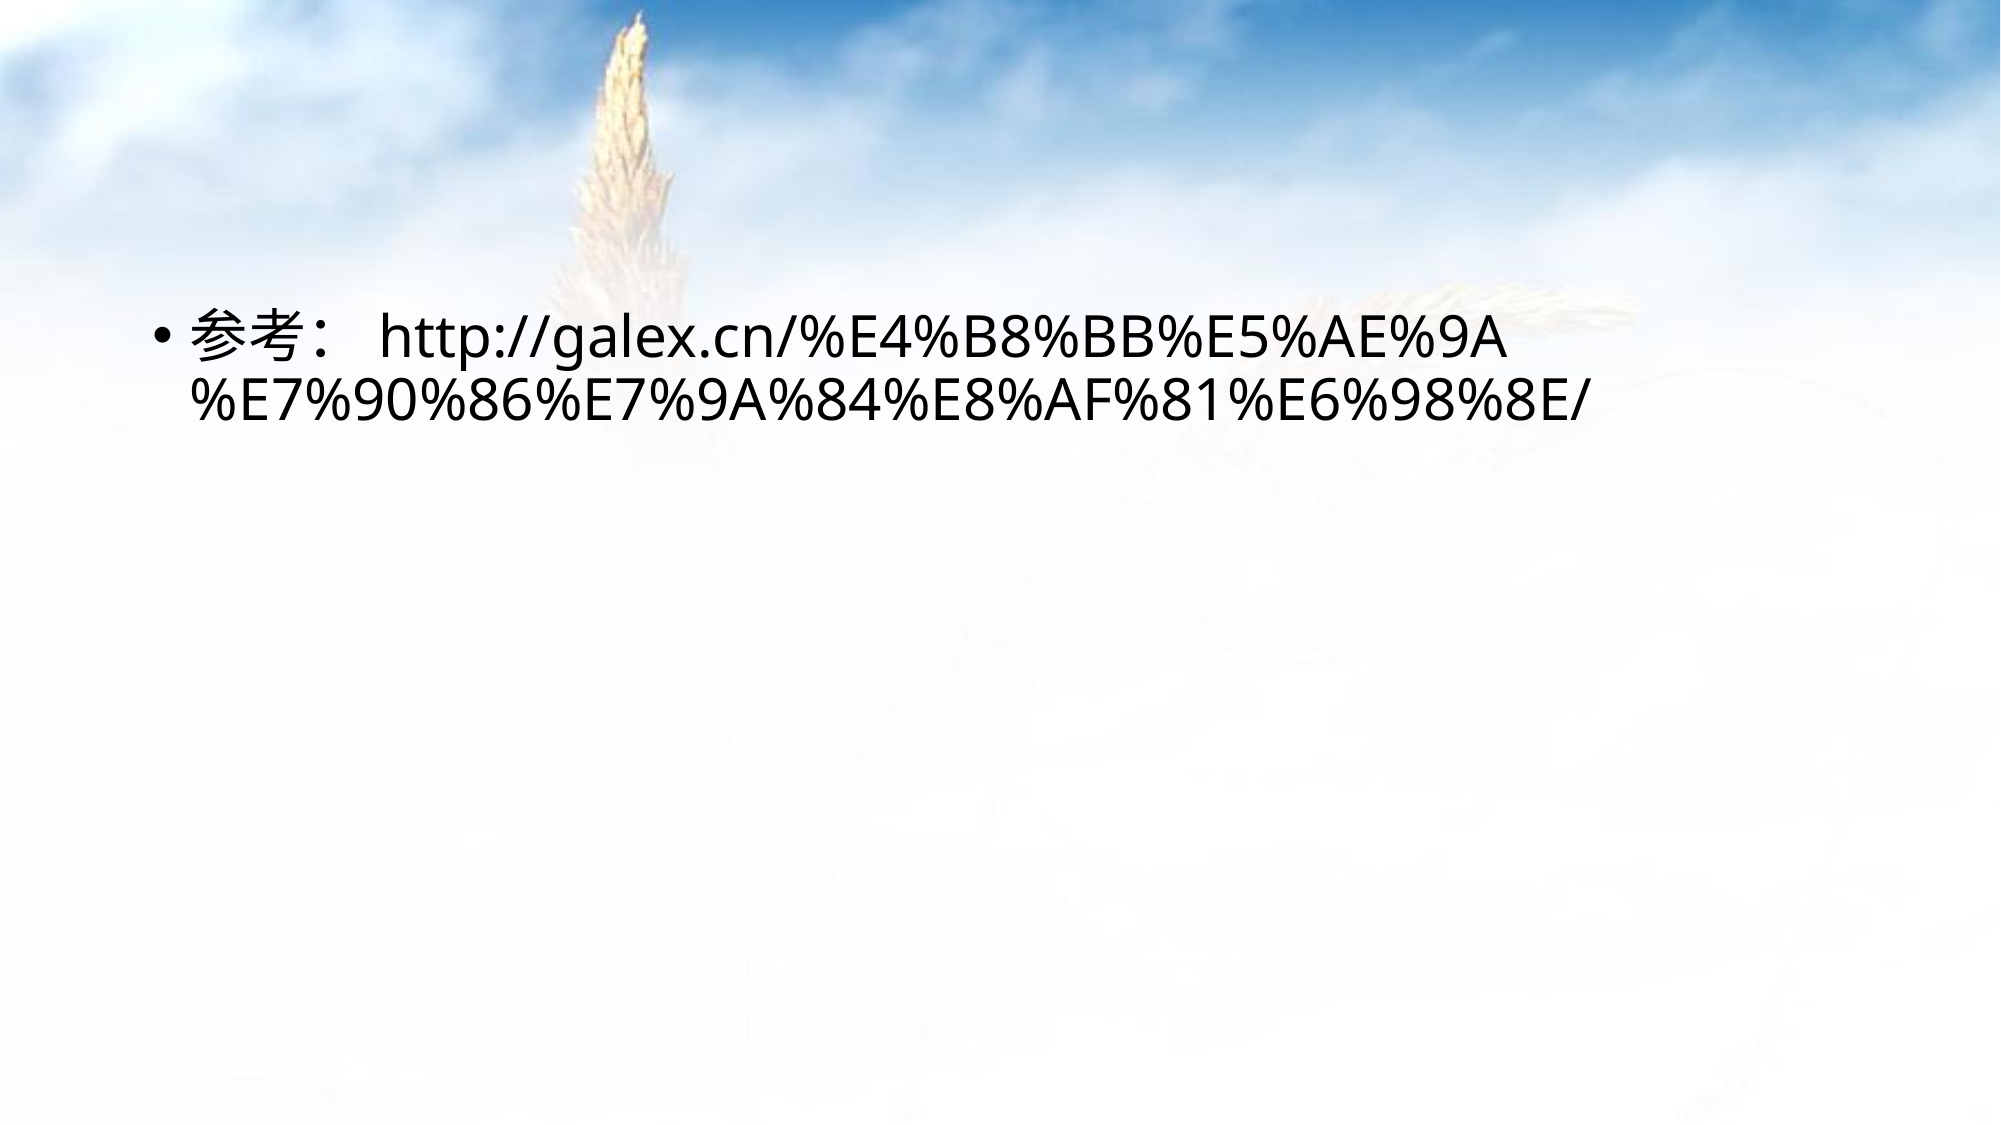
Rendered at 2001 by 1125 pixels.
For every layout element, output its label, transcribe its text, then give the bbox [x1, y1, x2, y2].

list 参考：http://galex.cn/%E4%B8%BB%E5%AE%9A%E7%90%86%E7%9A%84%E8%AF%81%E6%98%8E/ [137, 299, 1863, 1014]
picture [0, 0, 2001, 1125]
